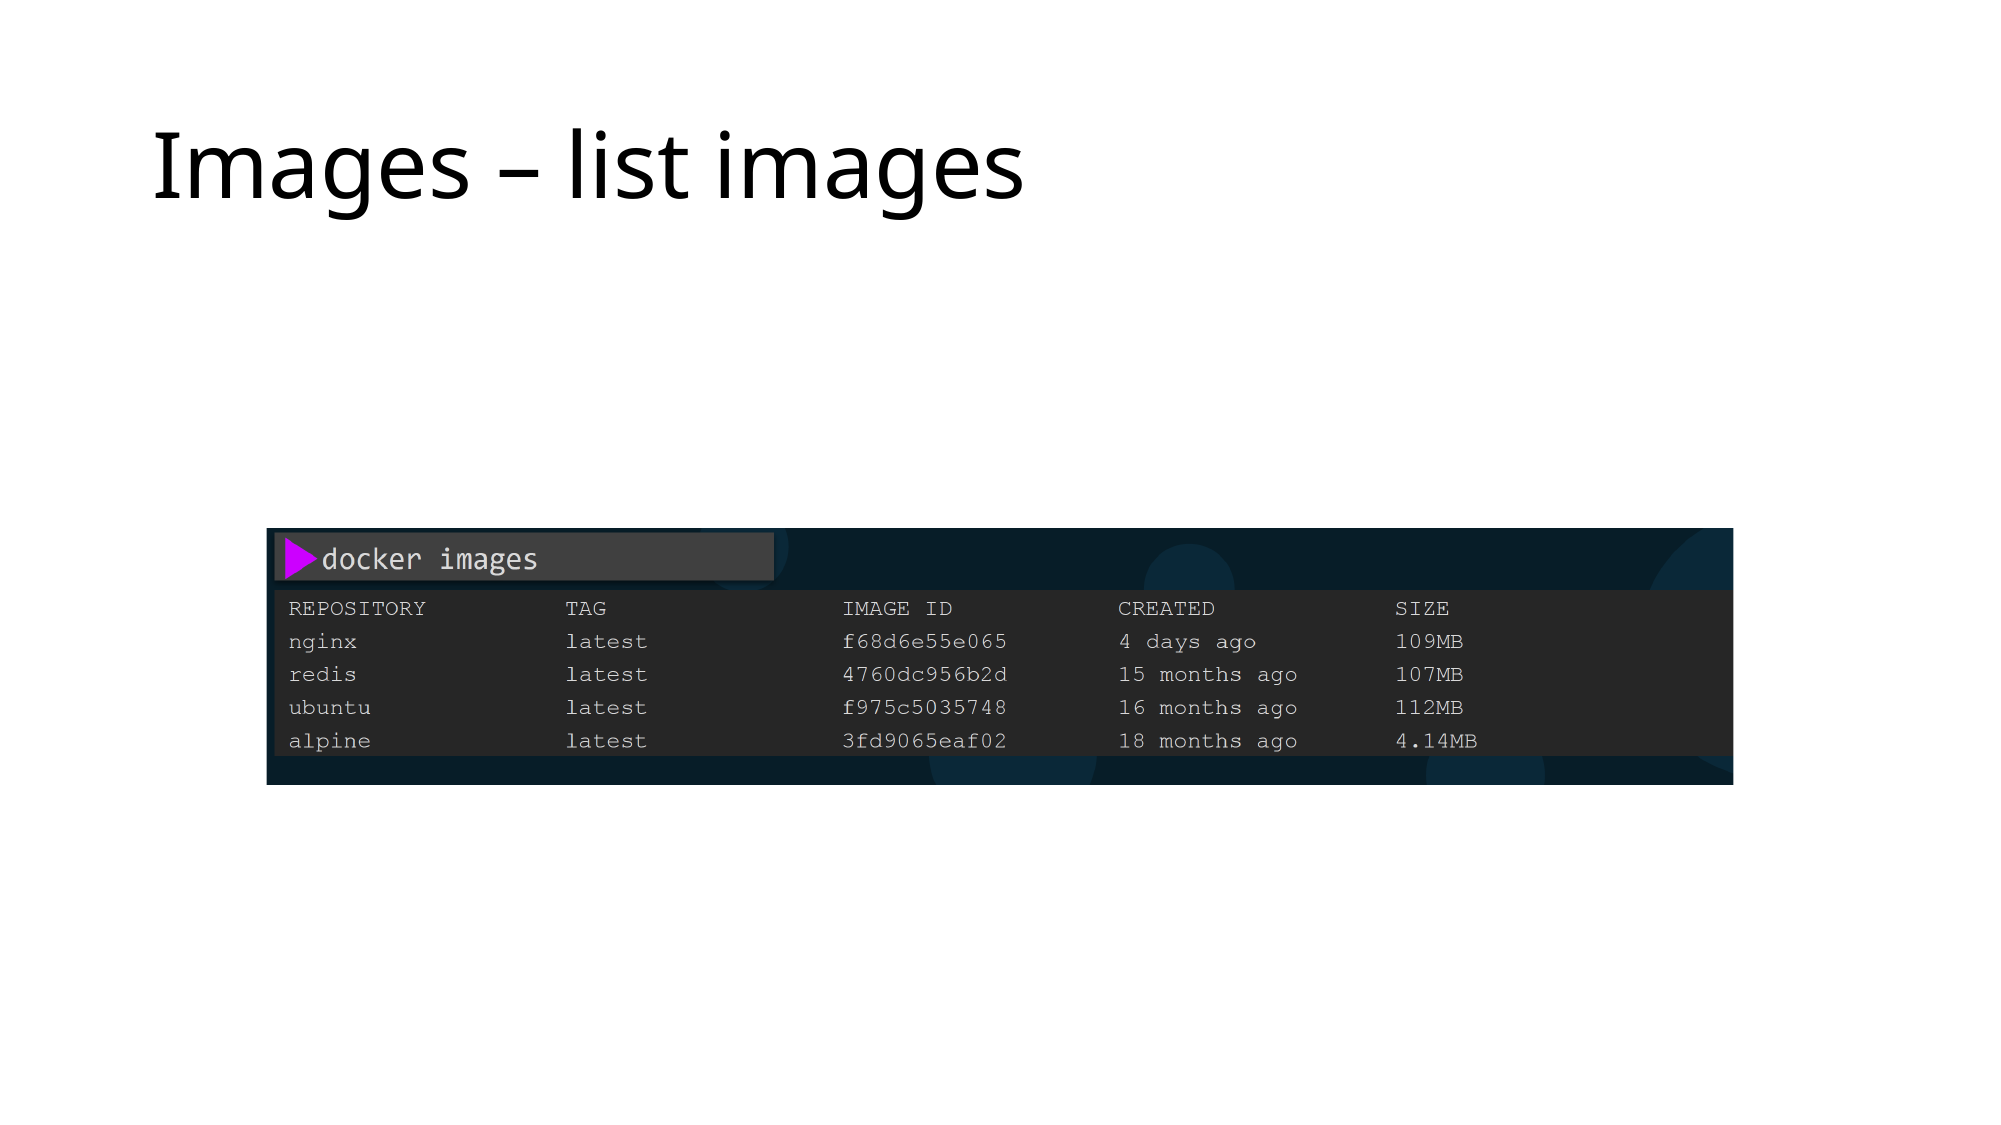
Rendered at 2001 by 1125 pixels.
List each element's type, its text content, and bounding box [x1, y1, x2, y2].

title Images – list images [137, 59, 1863, 278]
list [266, 528, 1734, 785]
